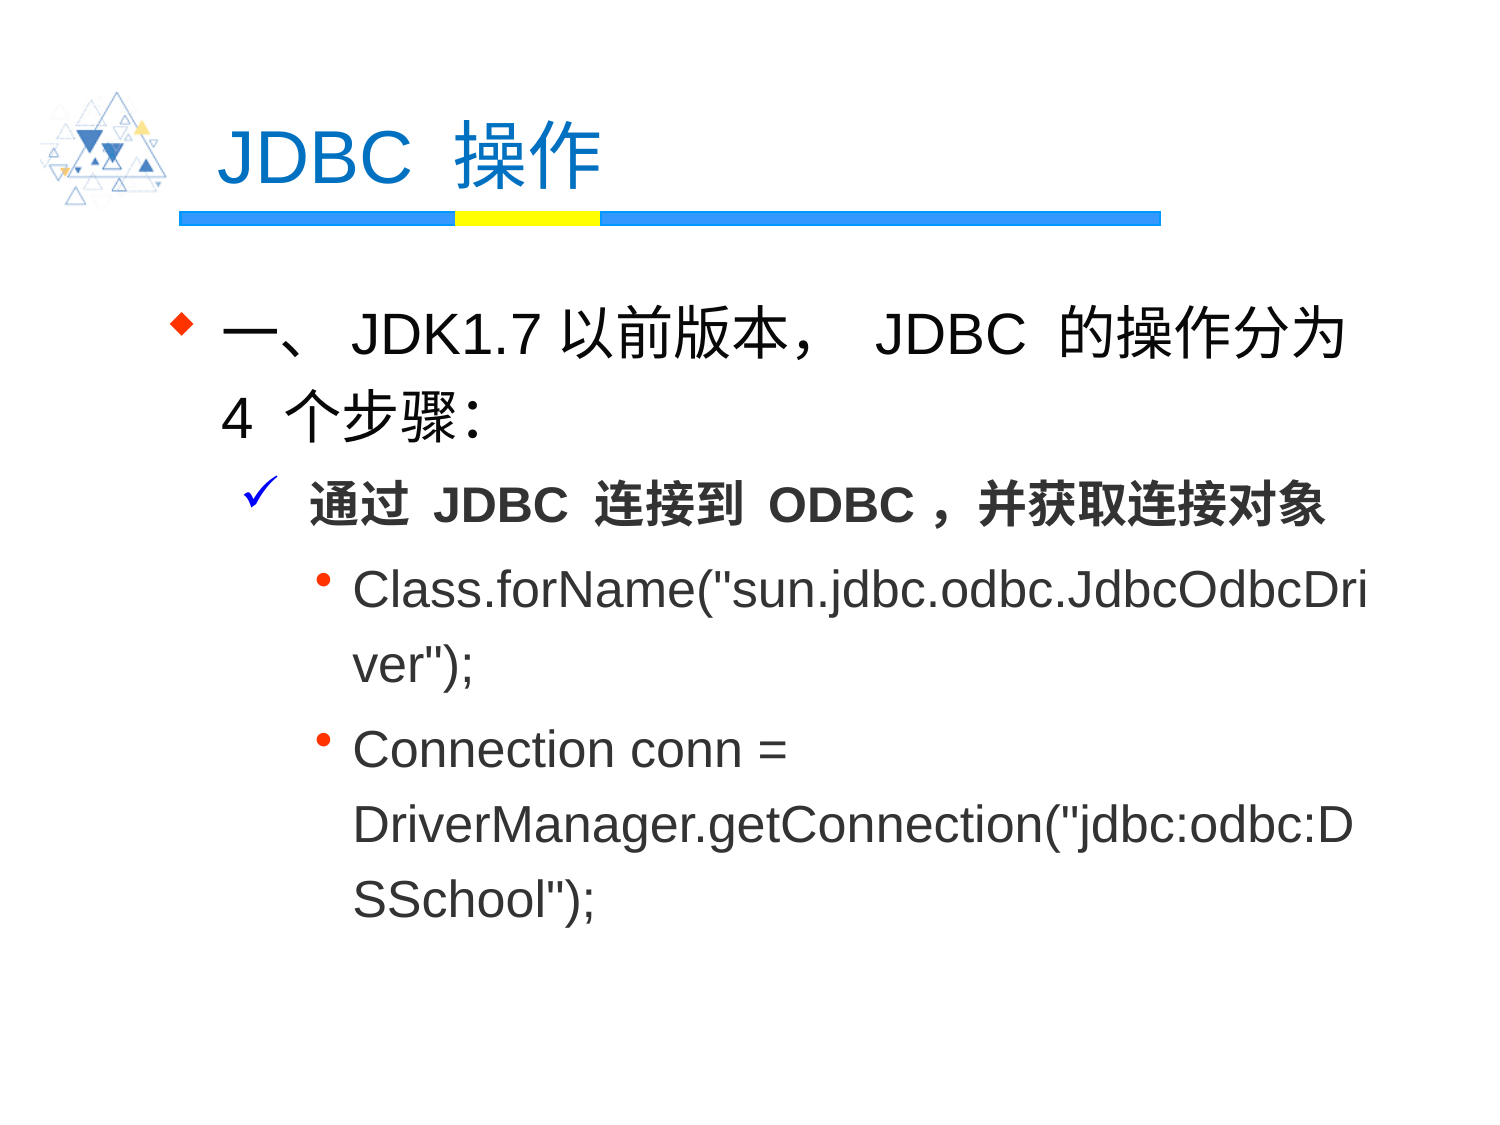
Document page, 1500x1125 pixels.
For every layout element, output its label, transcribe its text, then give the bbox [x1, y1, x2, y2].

picture [40, 87, 171, 210]
title JDBC 操作 [202, 96, 954, 210]
list 一、JDK1.7以前版本， JDBC 的操作分为 4 个步骤： 通过 JDBC 连接到 ODBC，并获取连接对象 Class.forName("sun.jdbc.odbc.JdbcOdbcDriver"); Connection conn = DriverManager.getConnection("jdbc:odbc:DSSchool"); [149, 274, 1404, 1055]
